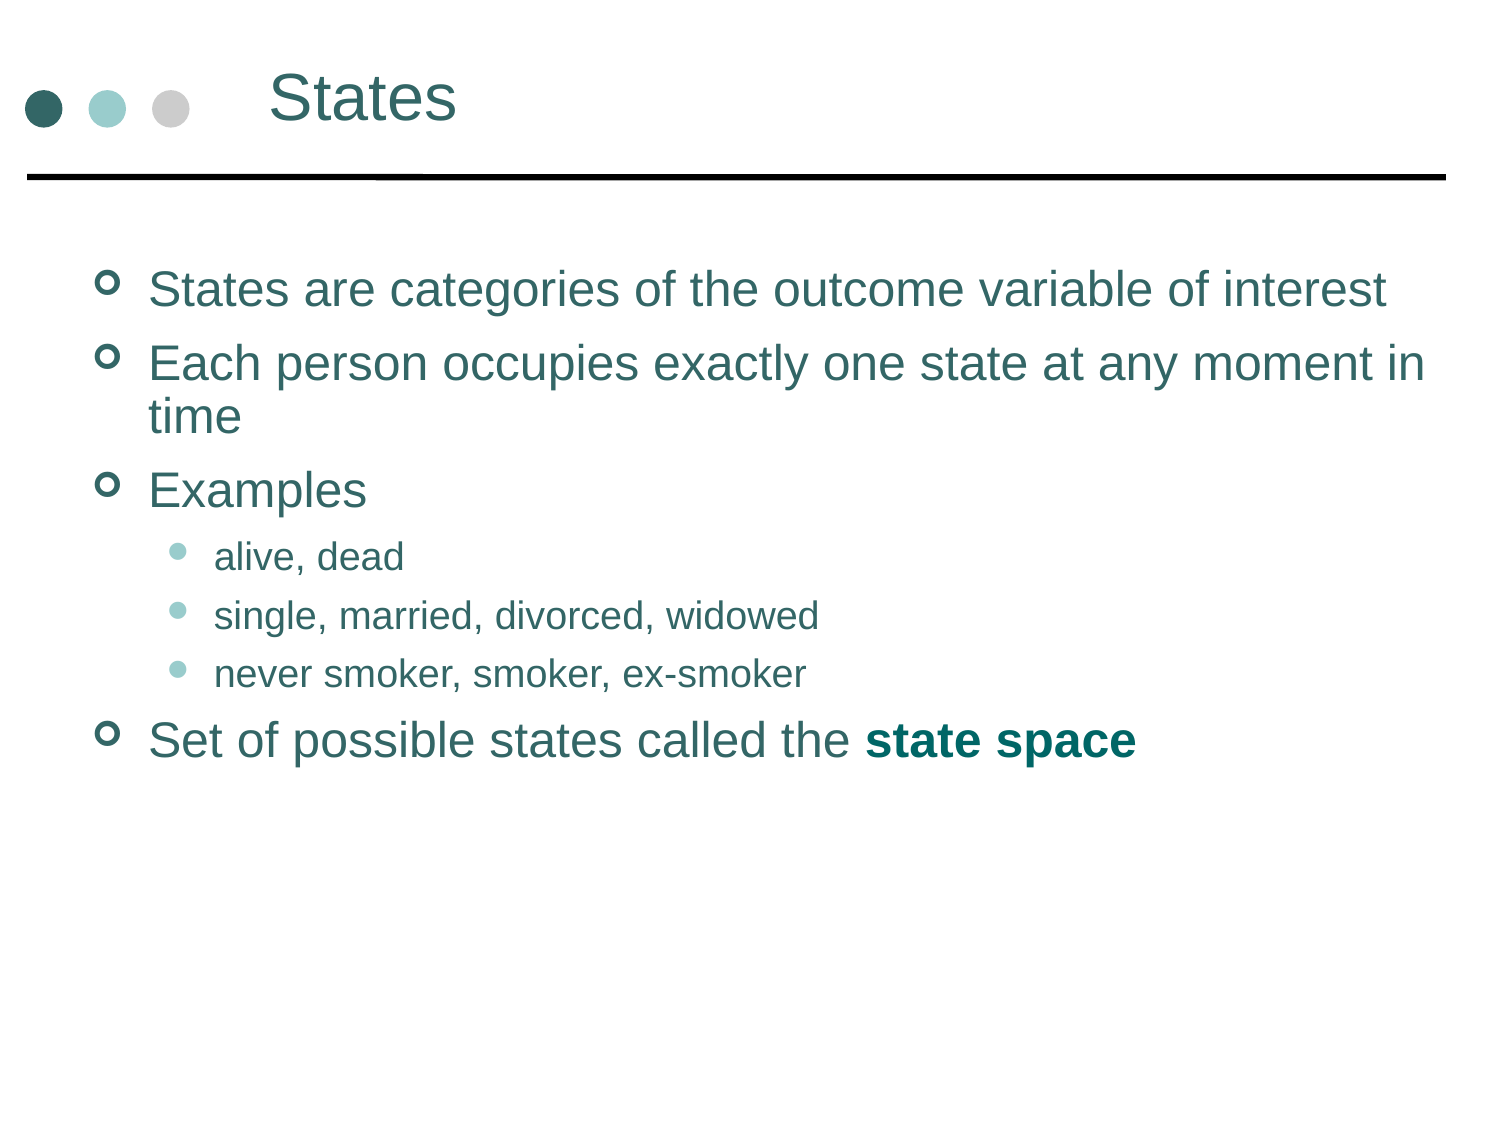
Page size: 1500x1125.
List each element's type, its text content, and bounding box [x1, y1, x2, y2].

list States are categories of the outcome variable of interest Each person occupies exactly one state at any moment in time Examples alive, dead single, married, divorced, widowed never smoker, smoker, ex-smoker Set of possible states called the state space [76, 255, 1473, 1088]
title States [253, 0, 1427, 188]
